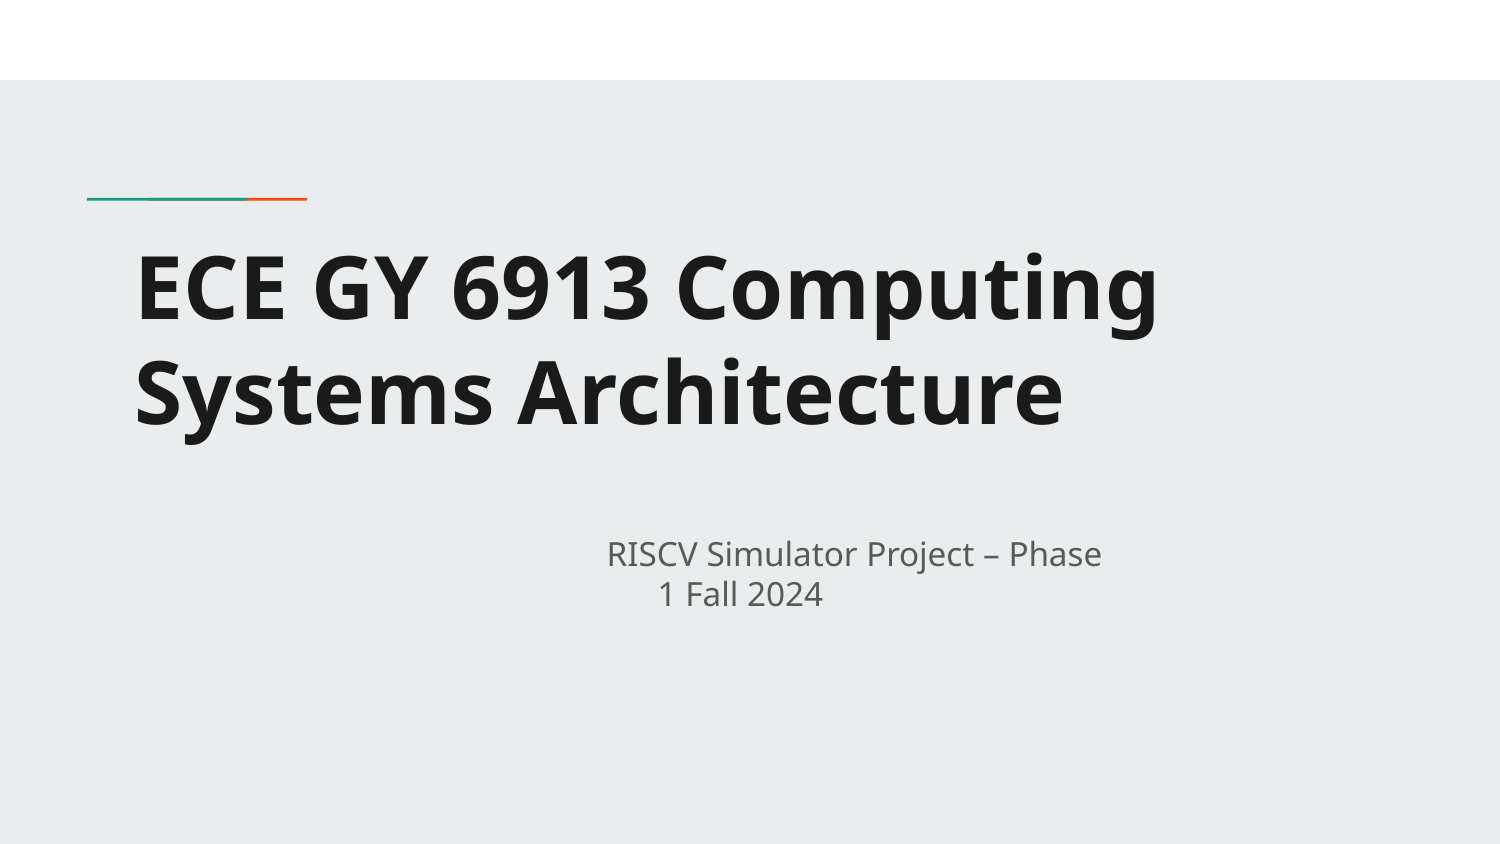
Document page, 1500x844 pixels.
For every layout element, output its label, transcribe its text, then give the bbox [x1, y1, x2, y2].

subtitle RISCV Simulator Project – Phase 1 Fall 2024 [567, 517, 1137, 601]
title ECE GY 6913 Computing Systems Architecture [119, 216, 1381, 490]
